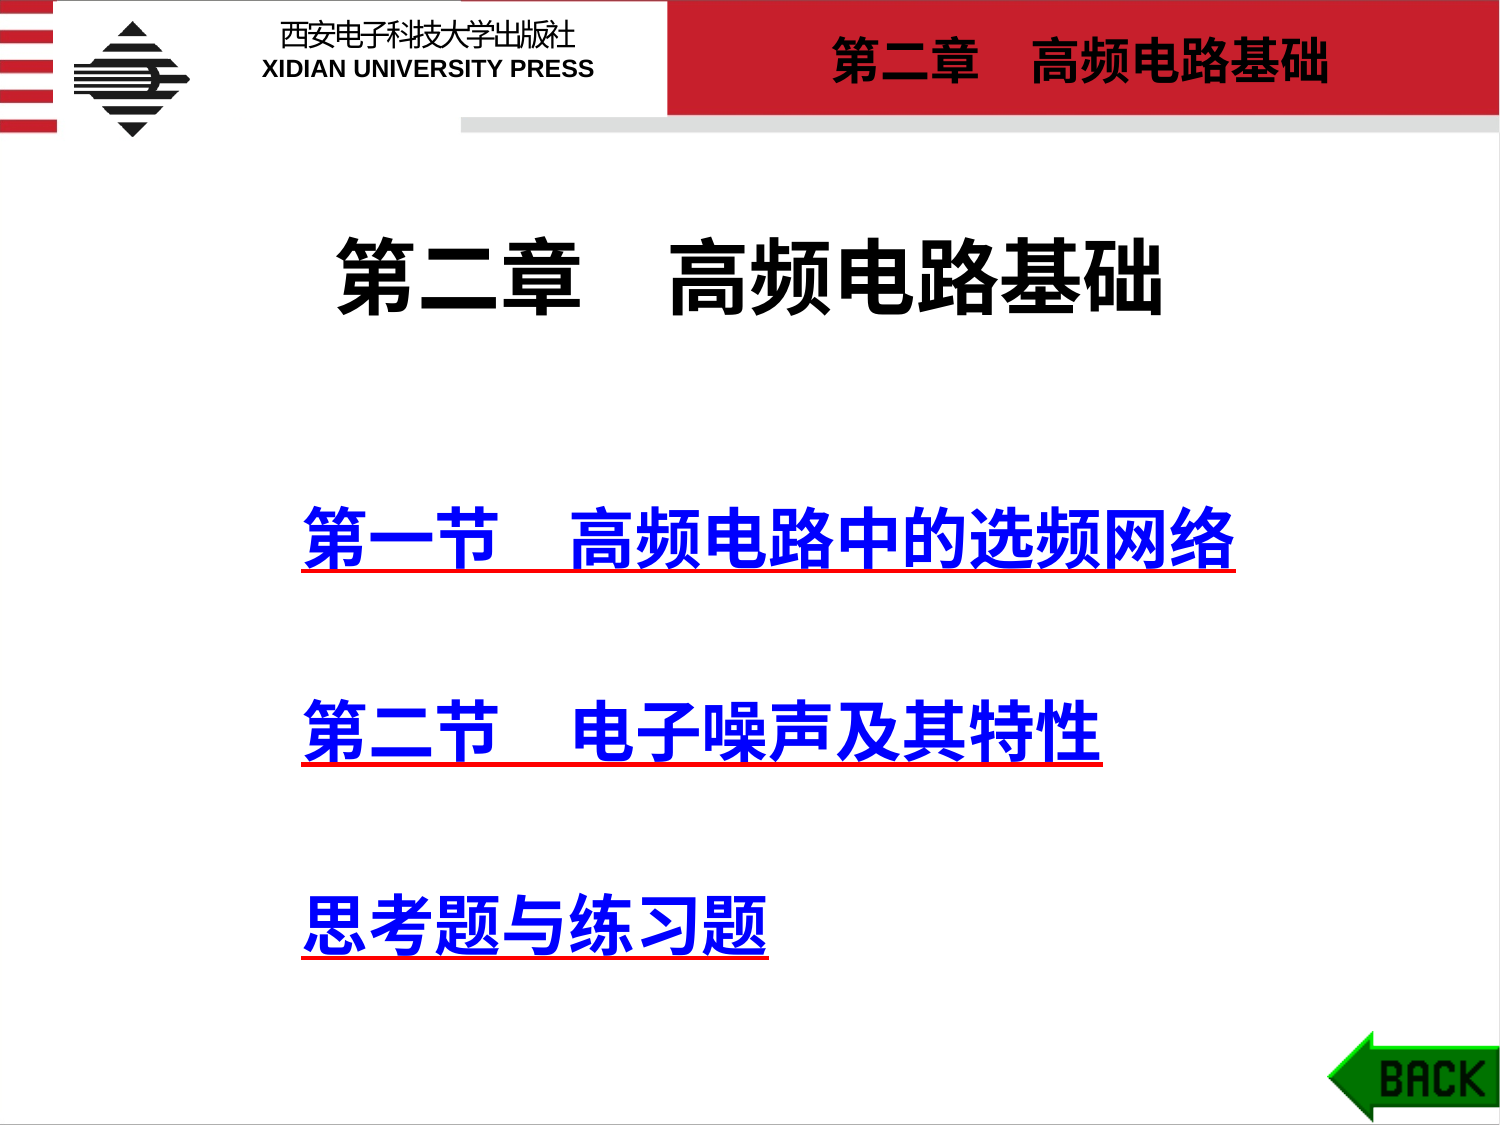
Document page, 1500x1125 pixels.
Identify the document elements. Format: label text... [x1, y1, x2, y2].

text_box 第二章 高频电路基础 [196, 217, 1304, 333]
picture [0, 0, 1500, 1125]
text_box 第一节 高频电路中的选频网络 第二节 电子噪声及其特性 思考题与练习题 [286, 392, 1256, 988]
